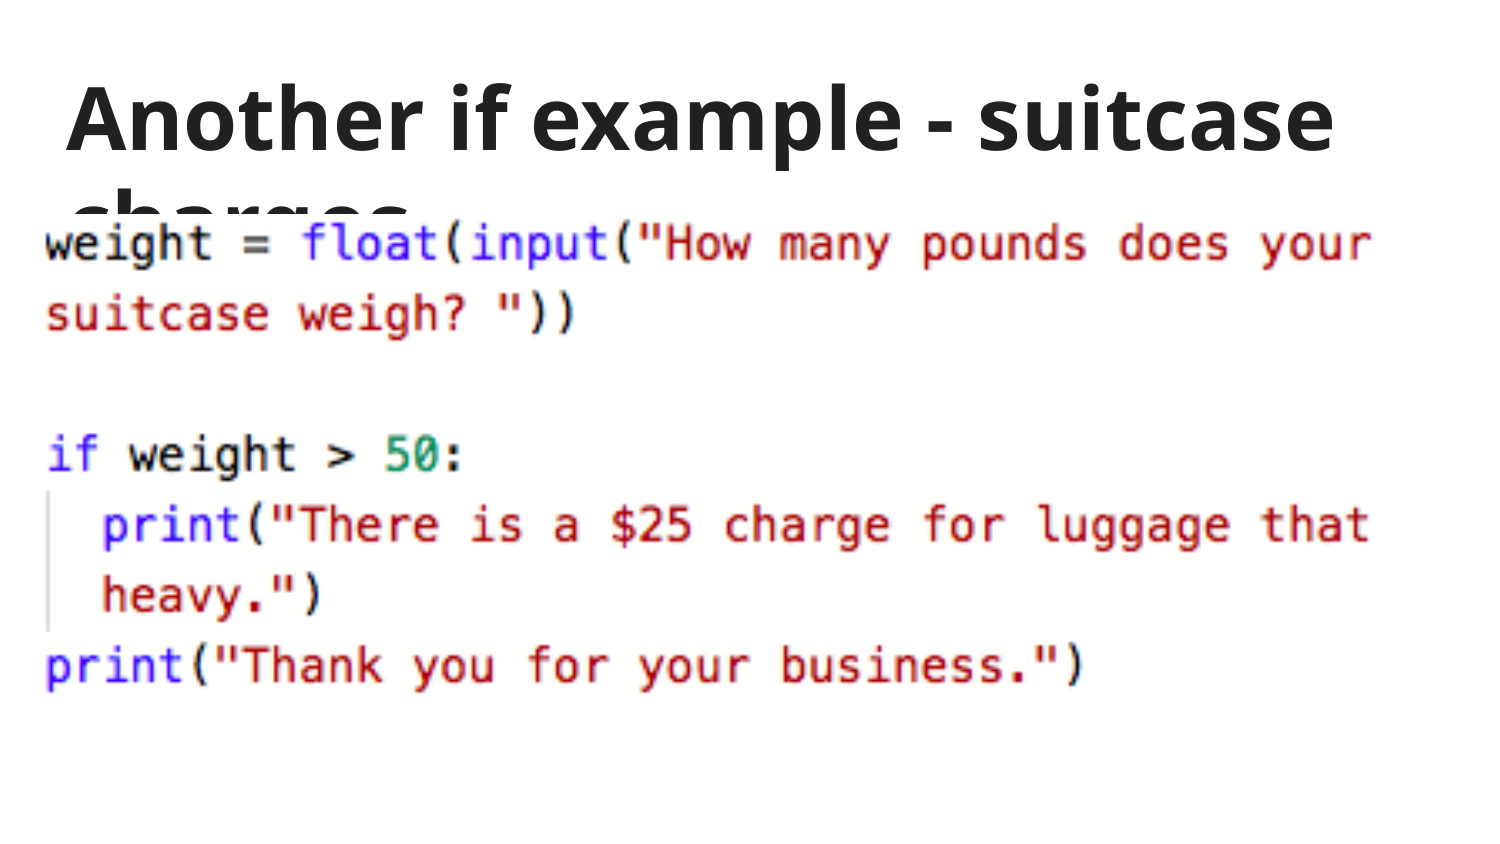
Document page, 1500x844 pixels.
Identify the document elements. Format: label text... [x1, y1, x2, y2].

picture [24, 213, 1450, 728]
title Another if example - suitcase charges [51, 48, 1449, 180]
